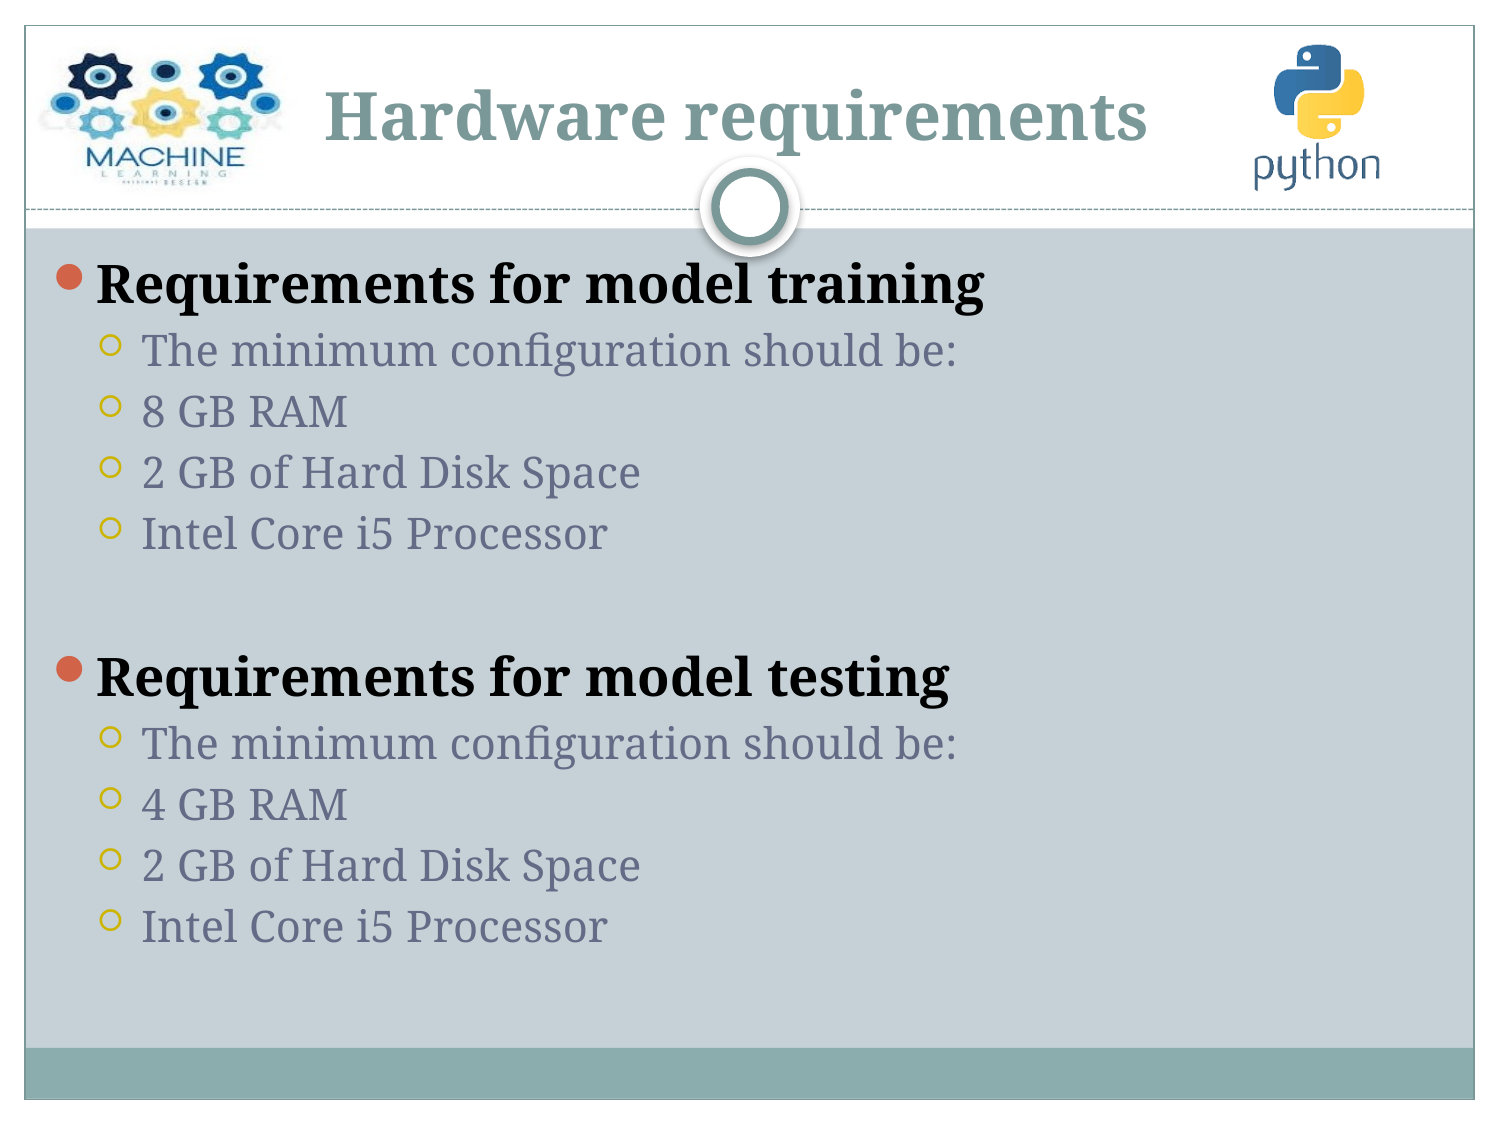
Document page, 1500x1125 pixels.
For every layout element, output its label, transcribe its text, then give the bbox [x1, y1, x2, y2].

list Requirements for model training The minimum configuration should be: 8 GB RAM 2 GB of Hard Disk Space Intel Core i5 Processor Requirements for model testing The minimum configuration should be: 4 GB RAM 2 GB of Hard Disk Space Intel Core i5 Processor [38, 243, 1424, 1035]
title Hardware requirements [307, 50, 1157, 161]
picture [29, 30, 302, 197]
picture [1163, 42, 1471, 197]
